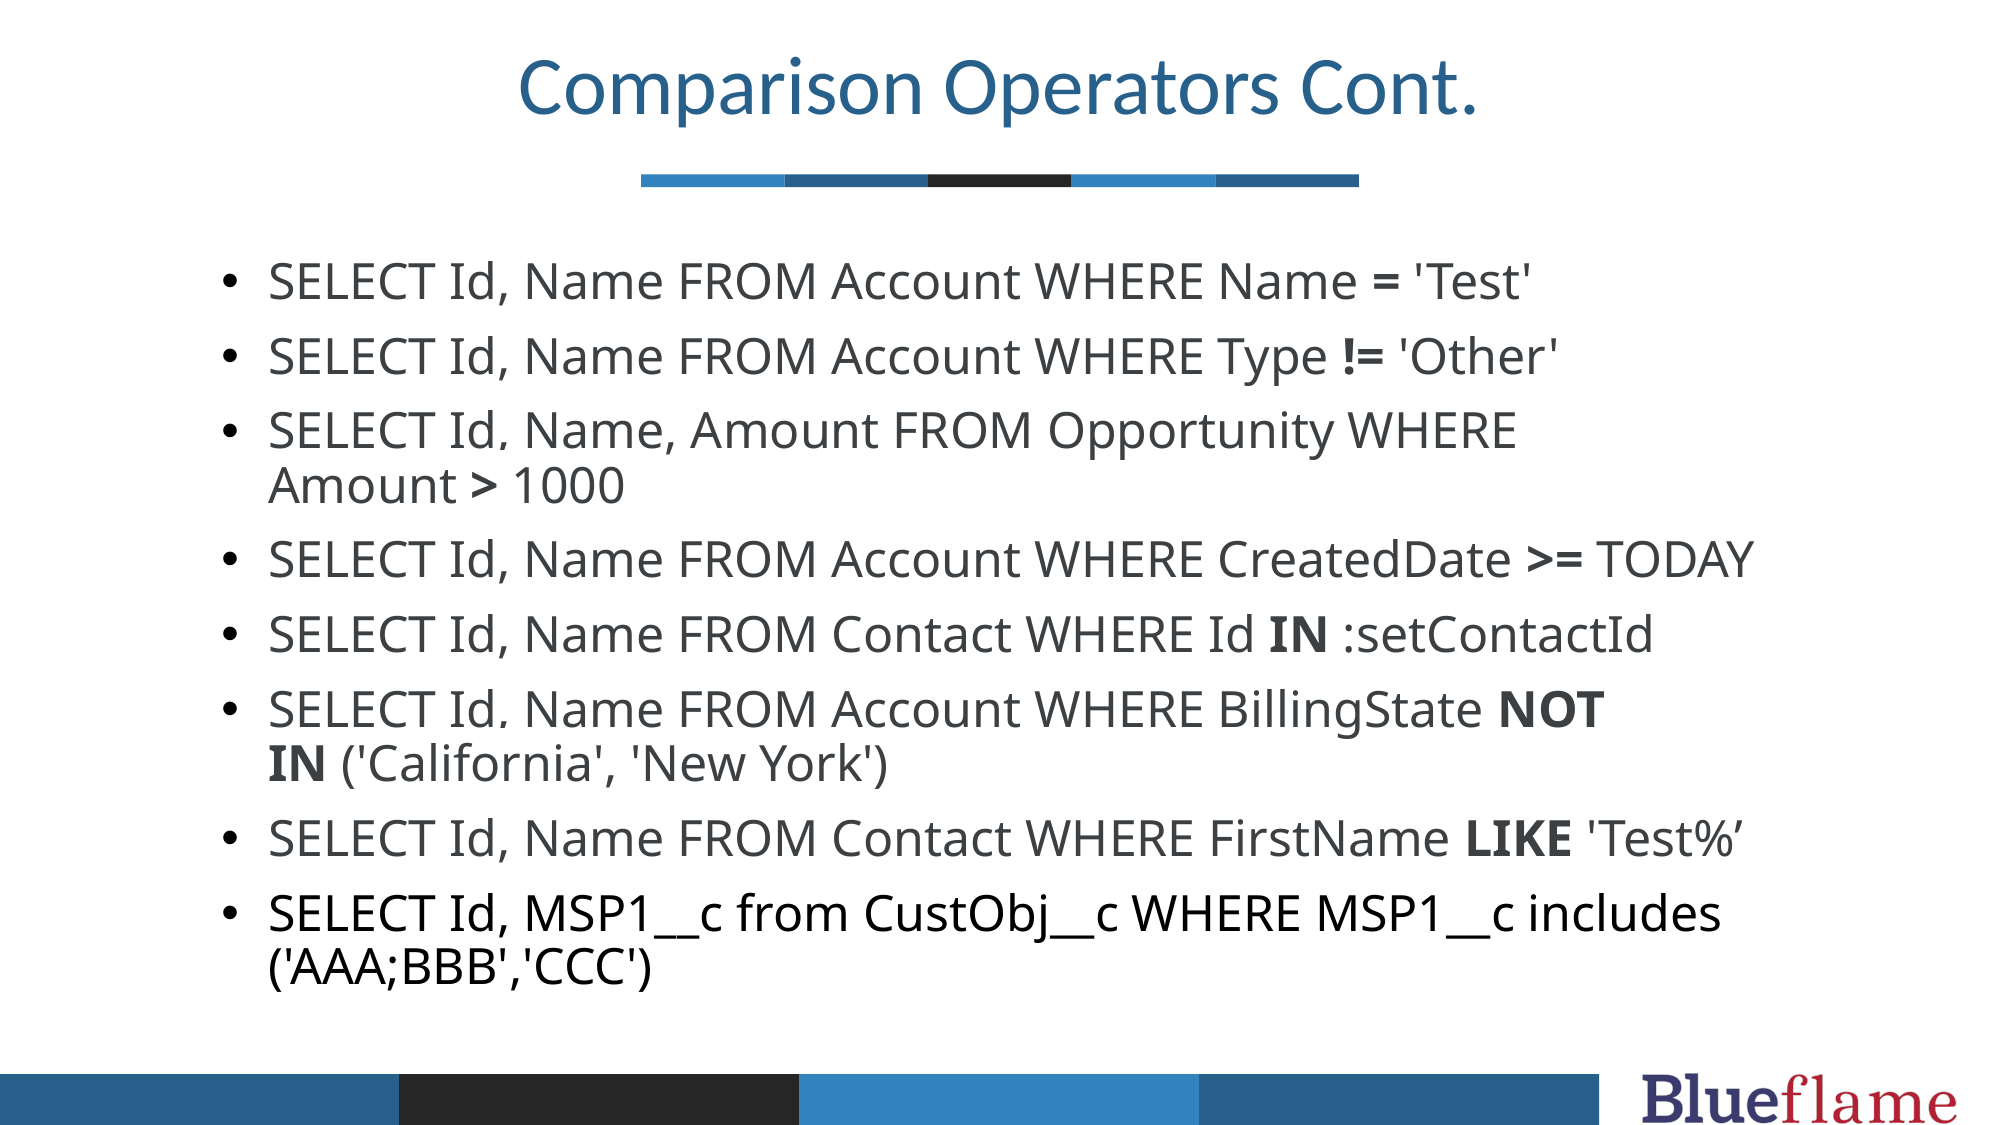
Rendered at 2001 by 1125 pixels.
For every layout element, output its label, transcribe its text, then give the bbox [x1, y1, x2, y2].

list Comparison Operators Cont. [61, 35, 1939, 139]
text_box SELECT Id, Name FROM Account WHERE Name = 'Test' SELECT Id, Name FROM Account WHERE Type != 'Other' SELECT Id, Name, Amount FROM Opportunity WHERE Amount > 1000 SELECT Id, Name FROM Account WHERE CreatedDate >= TODAY SELECT Id, Name FROM Contact WHERE Id IN :setContactId SELECT Id, Name FROM Account WHERE BillingState NOT IN ('California', 'New York') SELECT Id, Name FROM Contact WHERE FirstName LIKE 'Test%’ SELECT Id, MSP1__c from CustObj__c WHERE MSP1__c includes ('AAA;BBB','CCC') [206, 248, 1808, 1125]
picture [1808, 1073, 1973, 1125]
